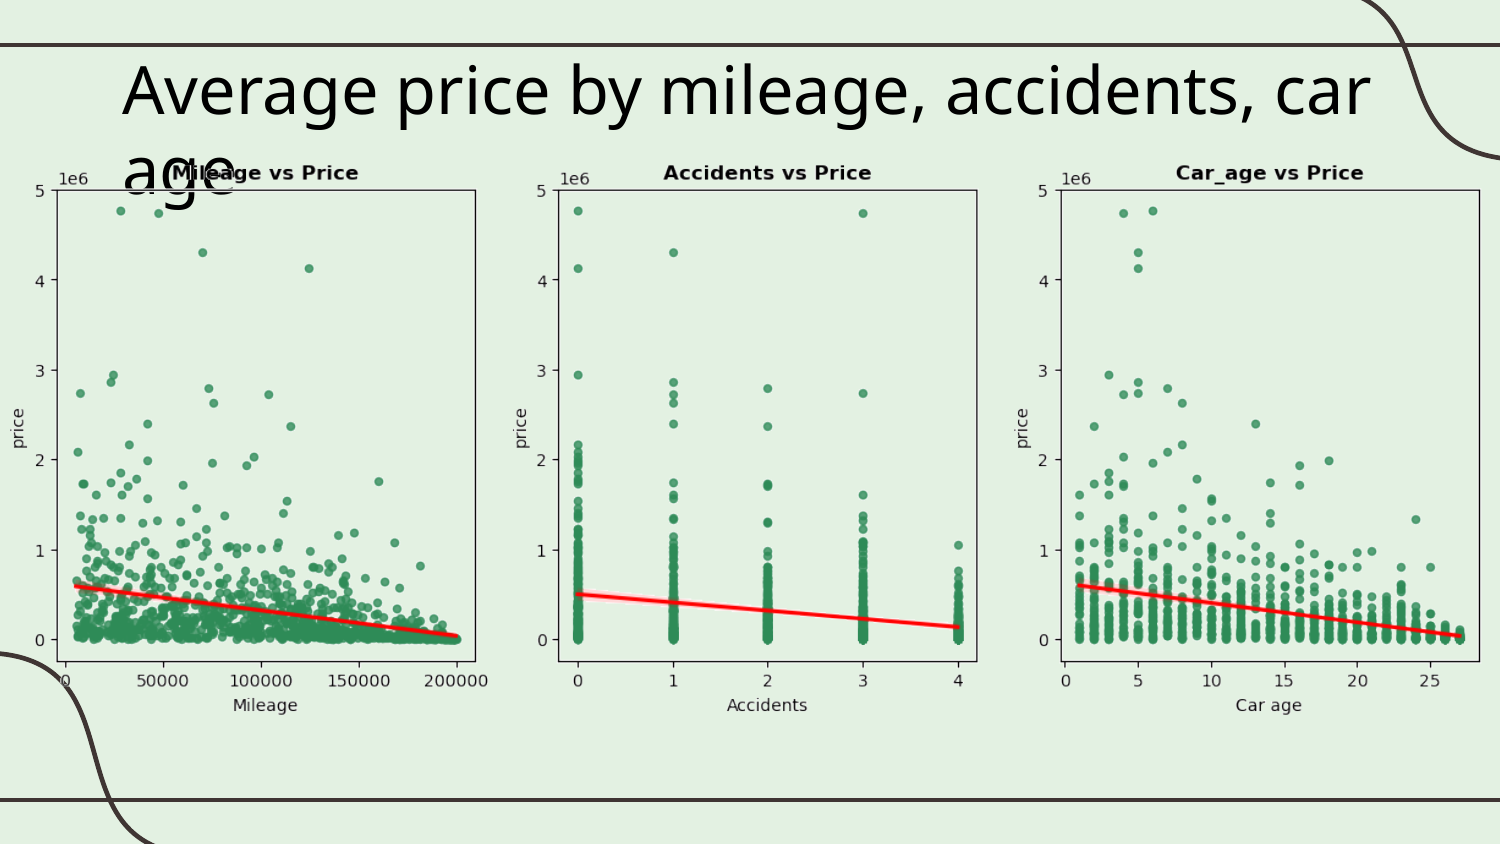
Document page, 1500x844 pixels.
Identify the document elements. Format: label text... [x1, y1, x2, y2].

title Average price by mileage, accidents, car age [107, 33, 1418, 128]
picture [0, 153, 1490, 726]
